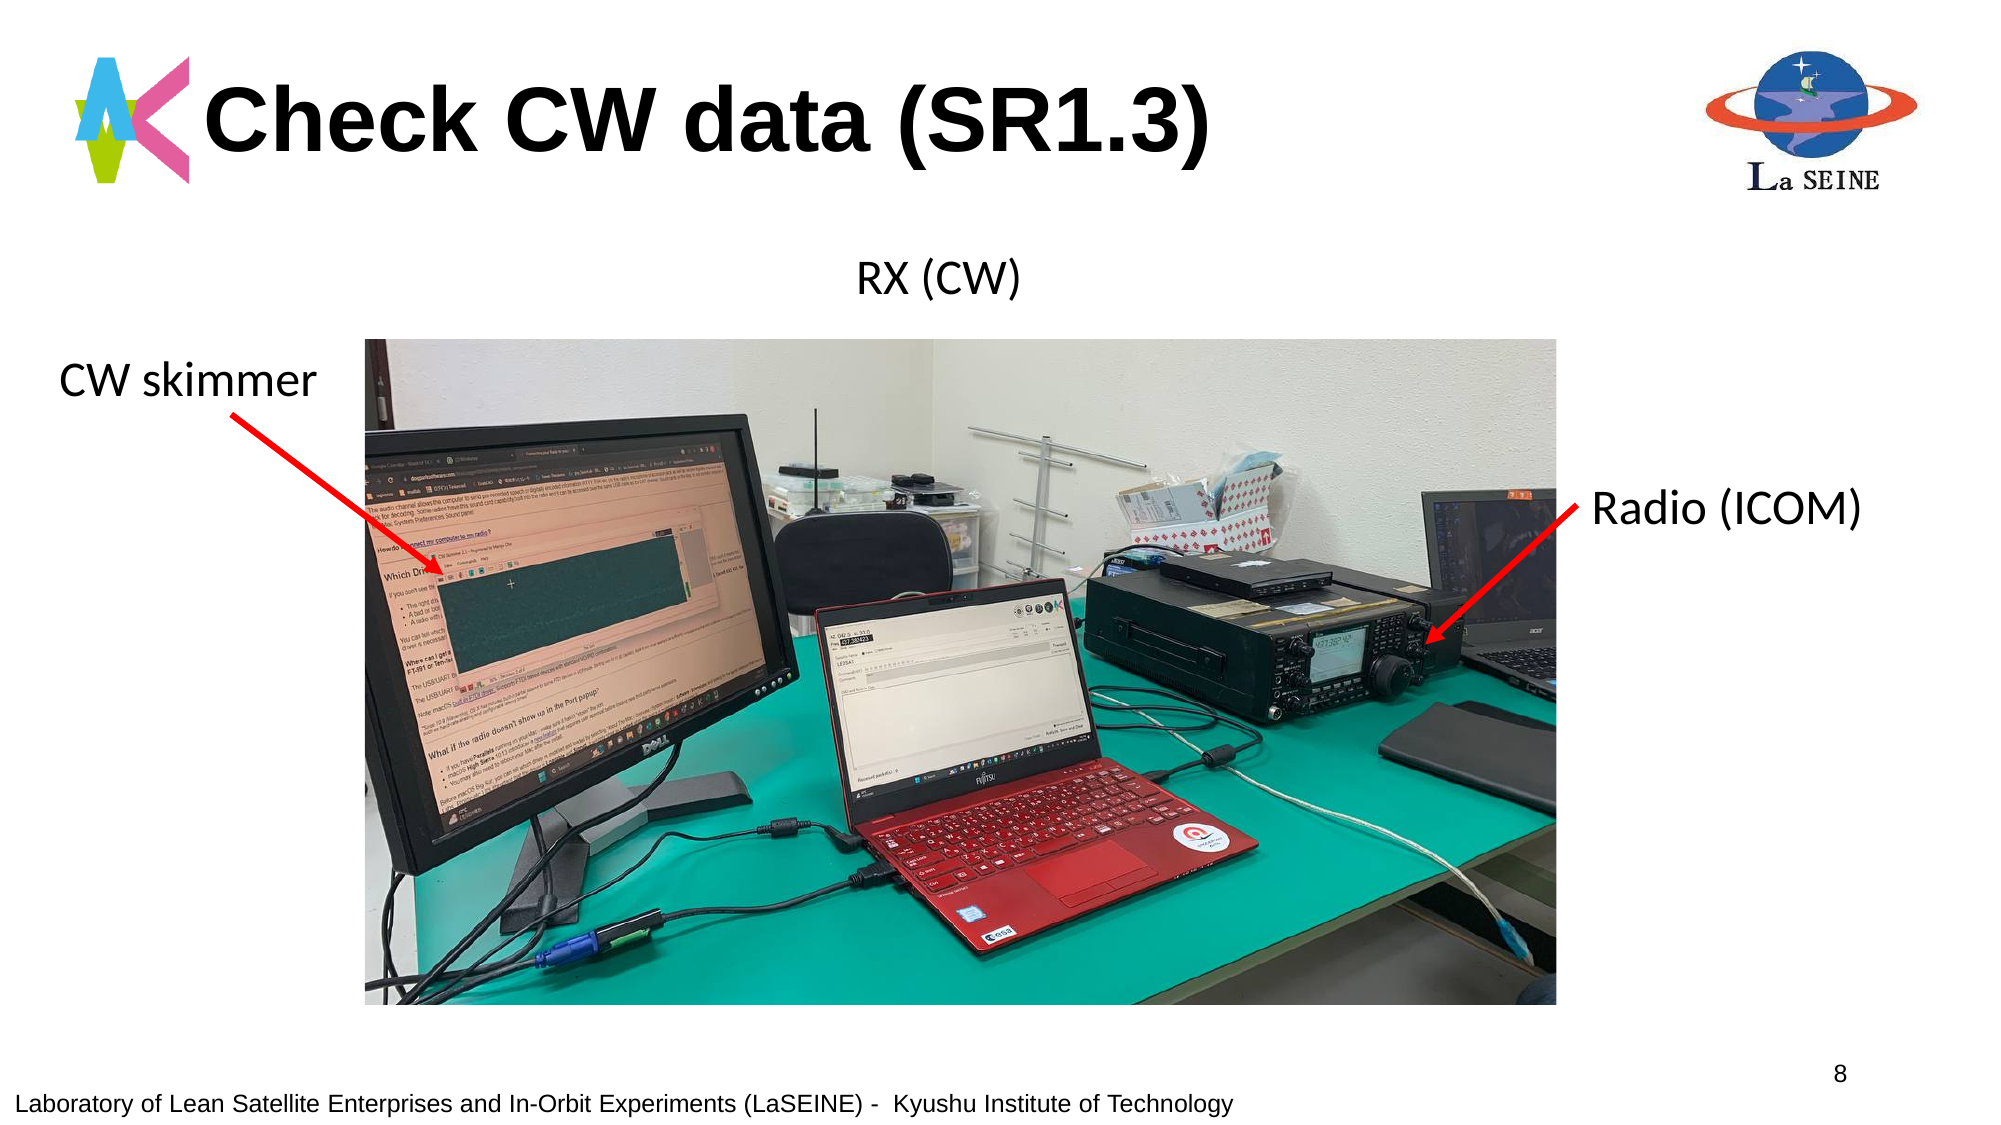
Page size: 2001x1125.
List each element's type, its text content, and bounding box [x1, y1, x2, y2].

title Check CW data (SR1.3) [188, 59, 1863, 184]
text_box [44, 237, 1950, 1005]
slide_number 8 [1412, 1042, 1863, 1103]
picture [1696, 40, 1925, 191]
picture [75, 56, 189, 184]
